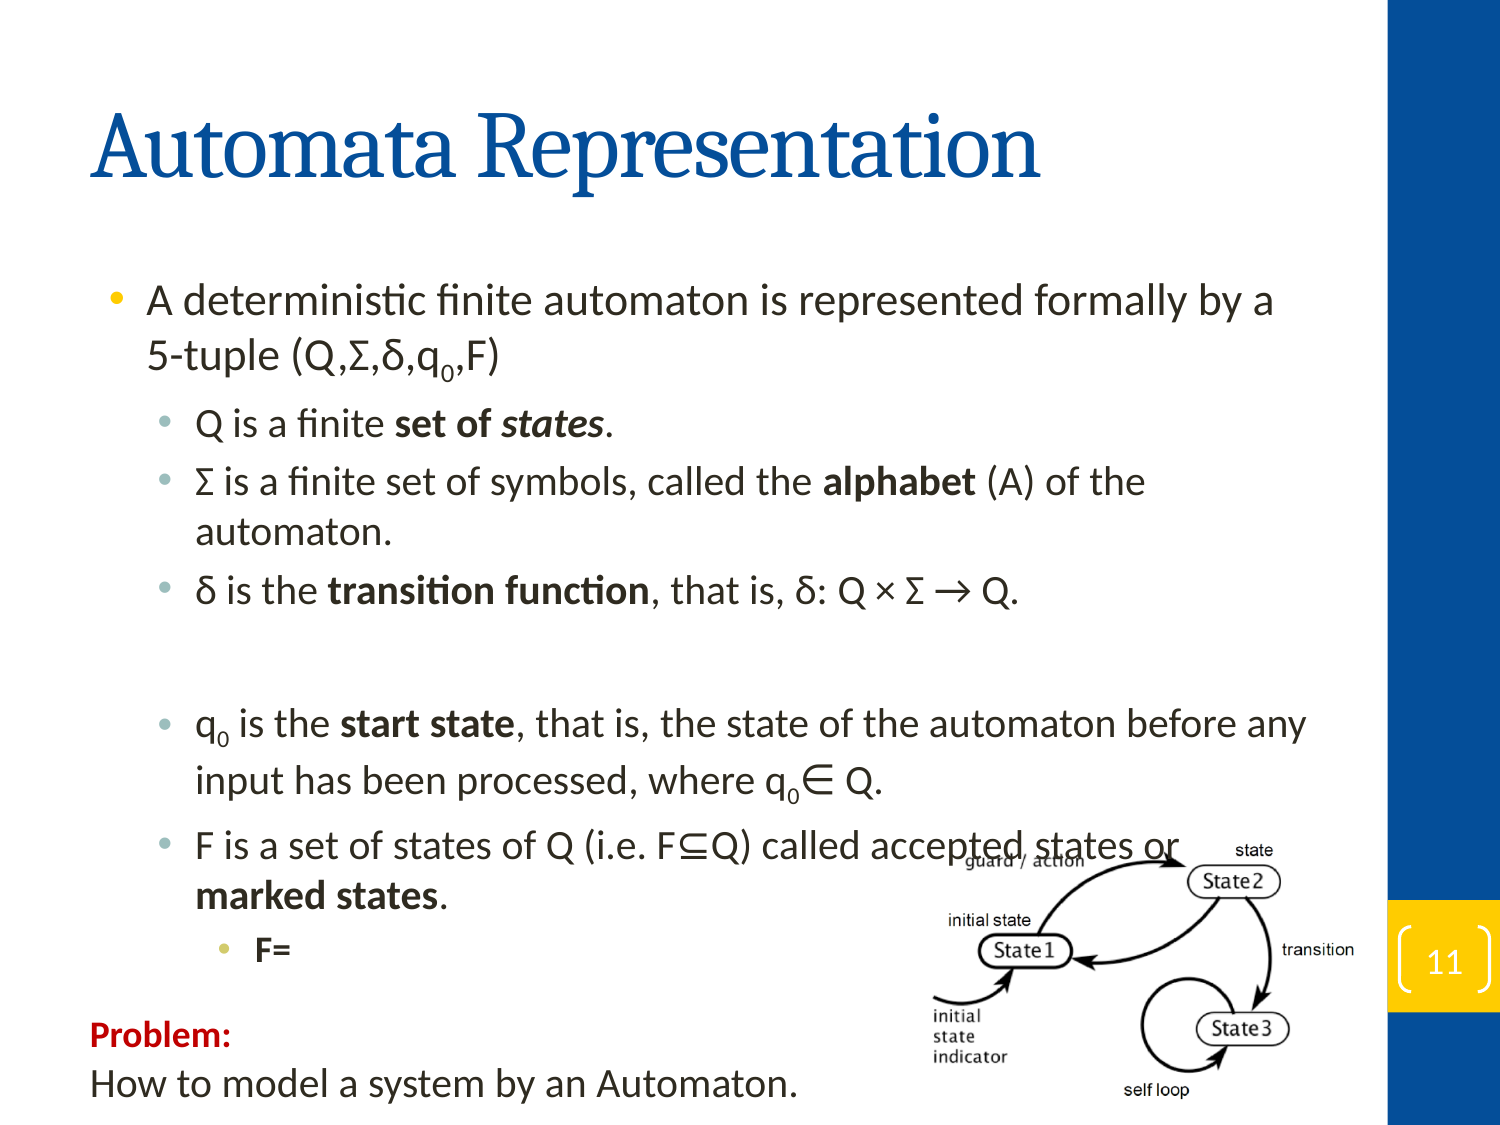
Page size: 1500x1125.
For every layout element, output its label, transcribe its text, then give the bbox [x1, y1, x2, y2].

picture [924, 808, 1363, 1110]
text_box Problem: How to model a system by an Automaton. [74, 1003, 924, 1113]
slide_number 11 [1397, 925, 1492, 994]
title Automata Representation [75, 45, 1325, 233]
